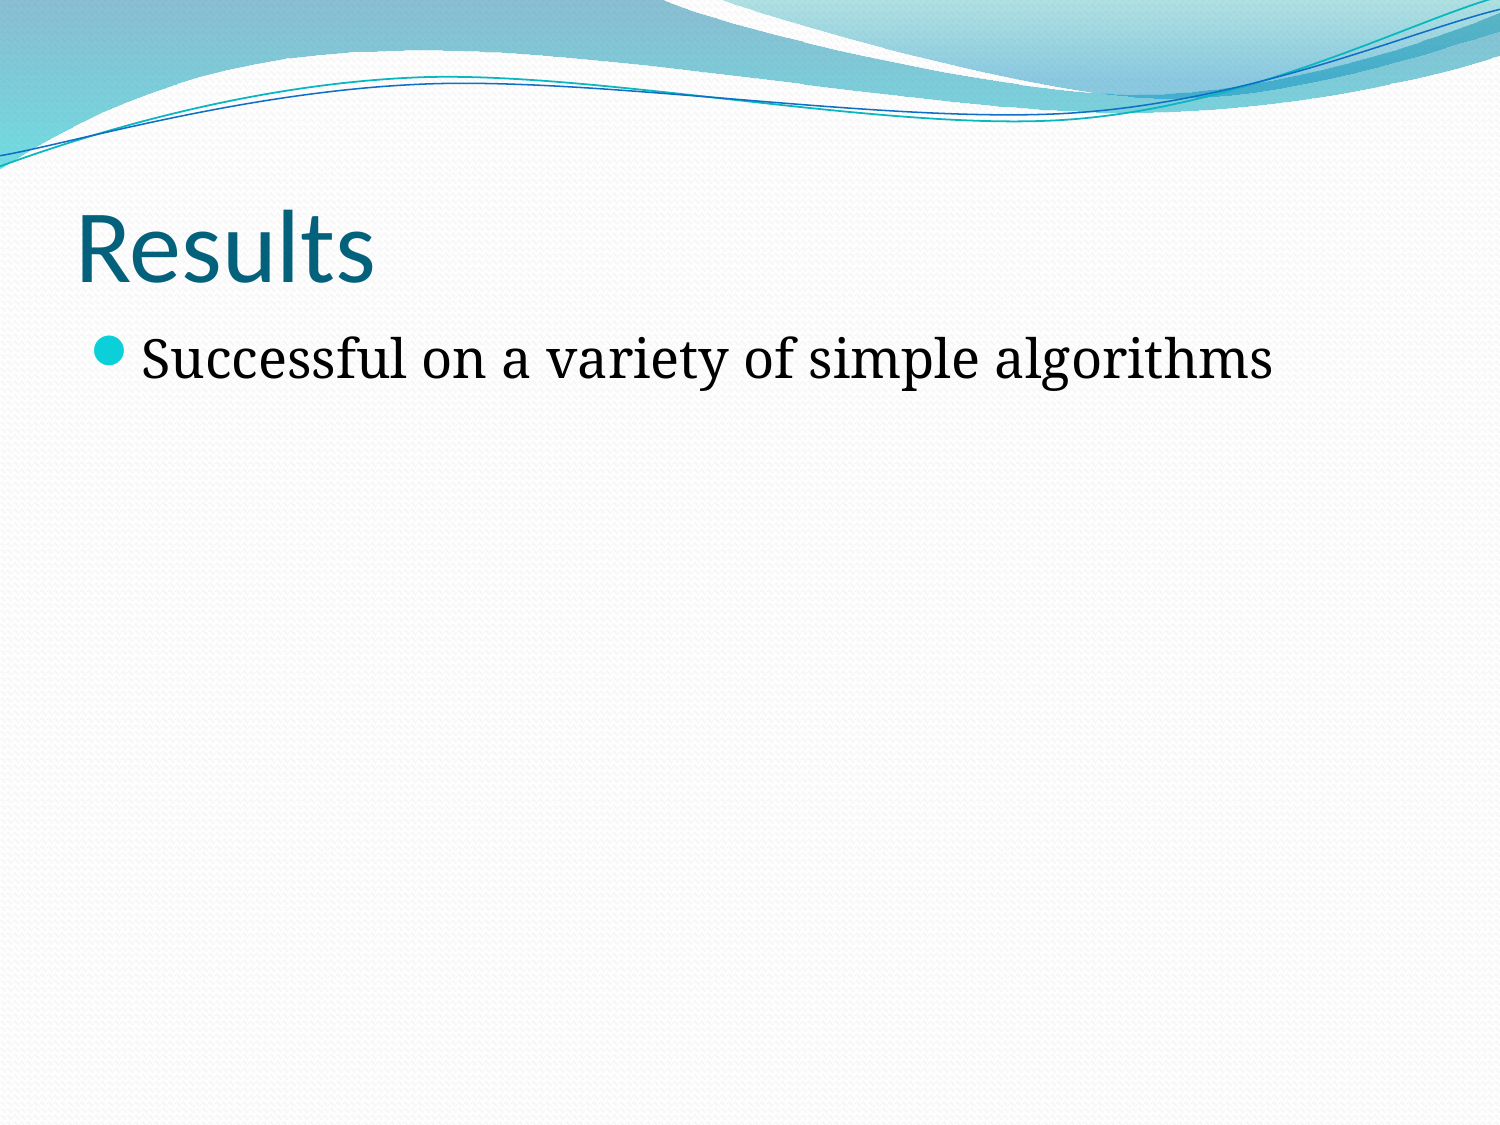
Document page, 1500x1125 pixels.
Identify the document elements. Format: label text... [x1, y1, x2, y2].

title Results [75, 115, 1425, 303]
list Successful on a variety of simple algorithms [75, 317, 1425, 1038]
